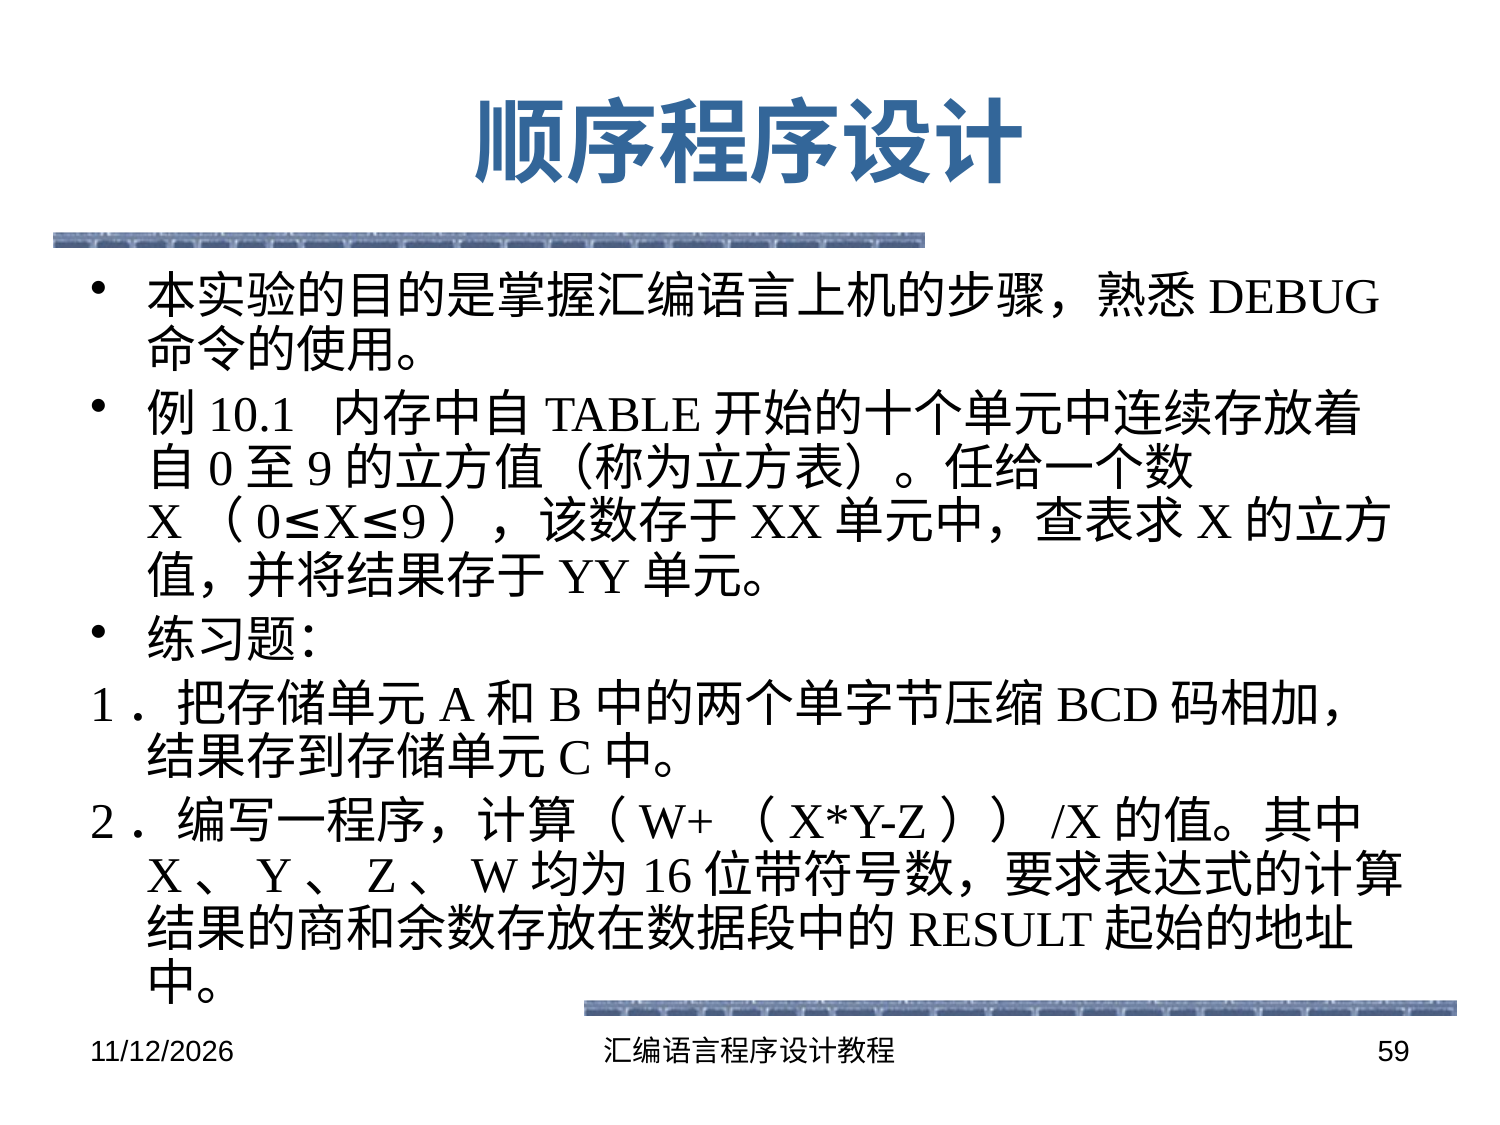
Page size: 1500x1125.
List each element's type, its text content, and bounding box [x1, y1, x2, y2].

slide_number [74, 1024, 426, 1103]
picture [53, 231, 925, 248]
slide_number 59 [1074, 1024, 1426, 1103]
footer 汇编语言程序设计教程 [512, 1024, 988, 1103]
picture [584, 999, 1457, 1016]
list 本实验的目的是掌握汇编语言上机的步骤，熟悉DEBUG命令的使用。 例10.1 内存中自TABLE开始的十个单元中连续存放着自0至9的立方值（称为立方表）。任给一个数X（0≤X≤9），该数存于XX单元中，查表求X的立方值，并将结果存于YY单元。 练习题： 1．把存储单元A和B中的两个单字节压缩BCD码相加，结果存到存储单元C中。 2．编写一程序，计算（W+（X*Y-Z））/X的值。其中X、Y、Z、W均为16位带符号数，要求表达式的计算结果的商和余数存放在数据段中的RESULT起始的地址中。 [74, 262, 1426, 1006]
title 顺序程序设计 [74, 44, 1426, 233]
